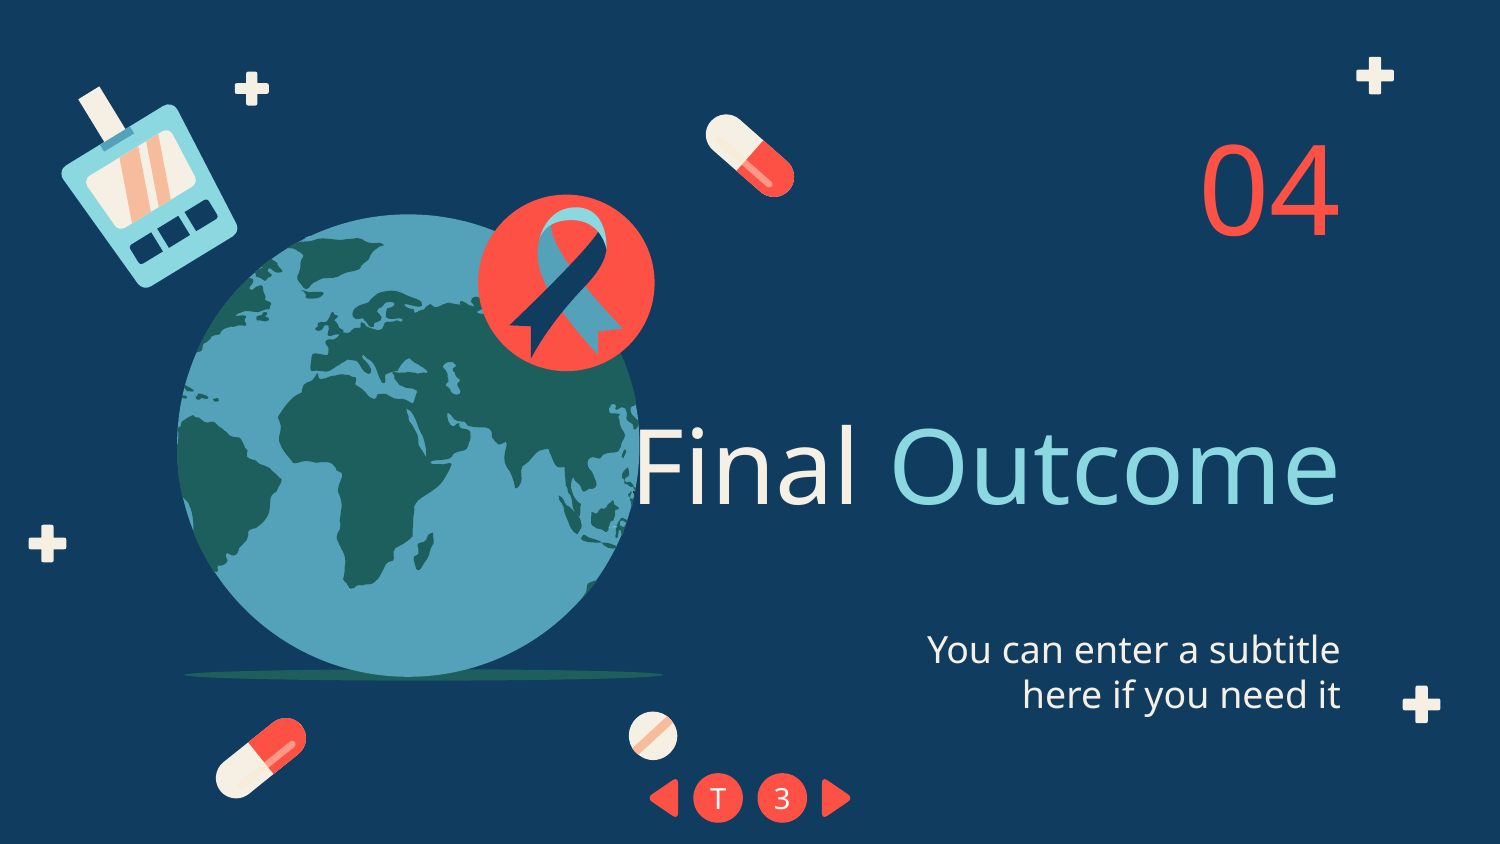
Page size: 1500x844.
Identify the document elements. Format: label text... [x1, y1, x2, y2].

title Final Outcome [669, 345, 1357, 582]
text_box T [693, 773, 743, 823]
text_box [58, 81, 228, 289]
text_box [696, 124, 803, 187]
text_box [649, 779, 679, 817]
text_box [477, 194, 655, 372]
subtitle You can enter a subtitle here if you need it [900, 610, 1357, 732]
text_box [625, 711, 686, 761]
title 04 [1097, 116, 1357, 255]
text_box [176, 216, 664, 681]
text_box 3 [757, 773, 808, 823]
text_box [821, 779, 851, 817]
